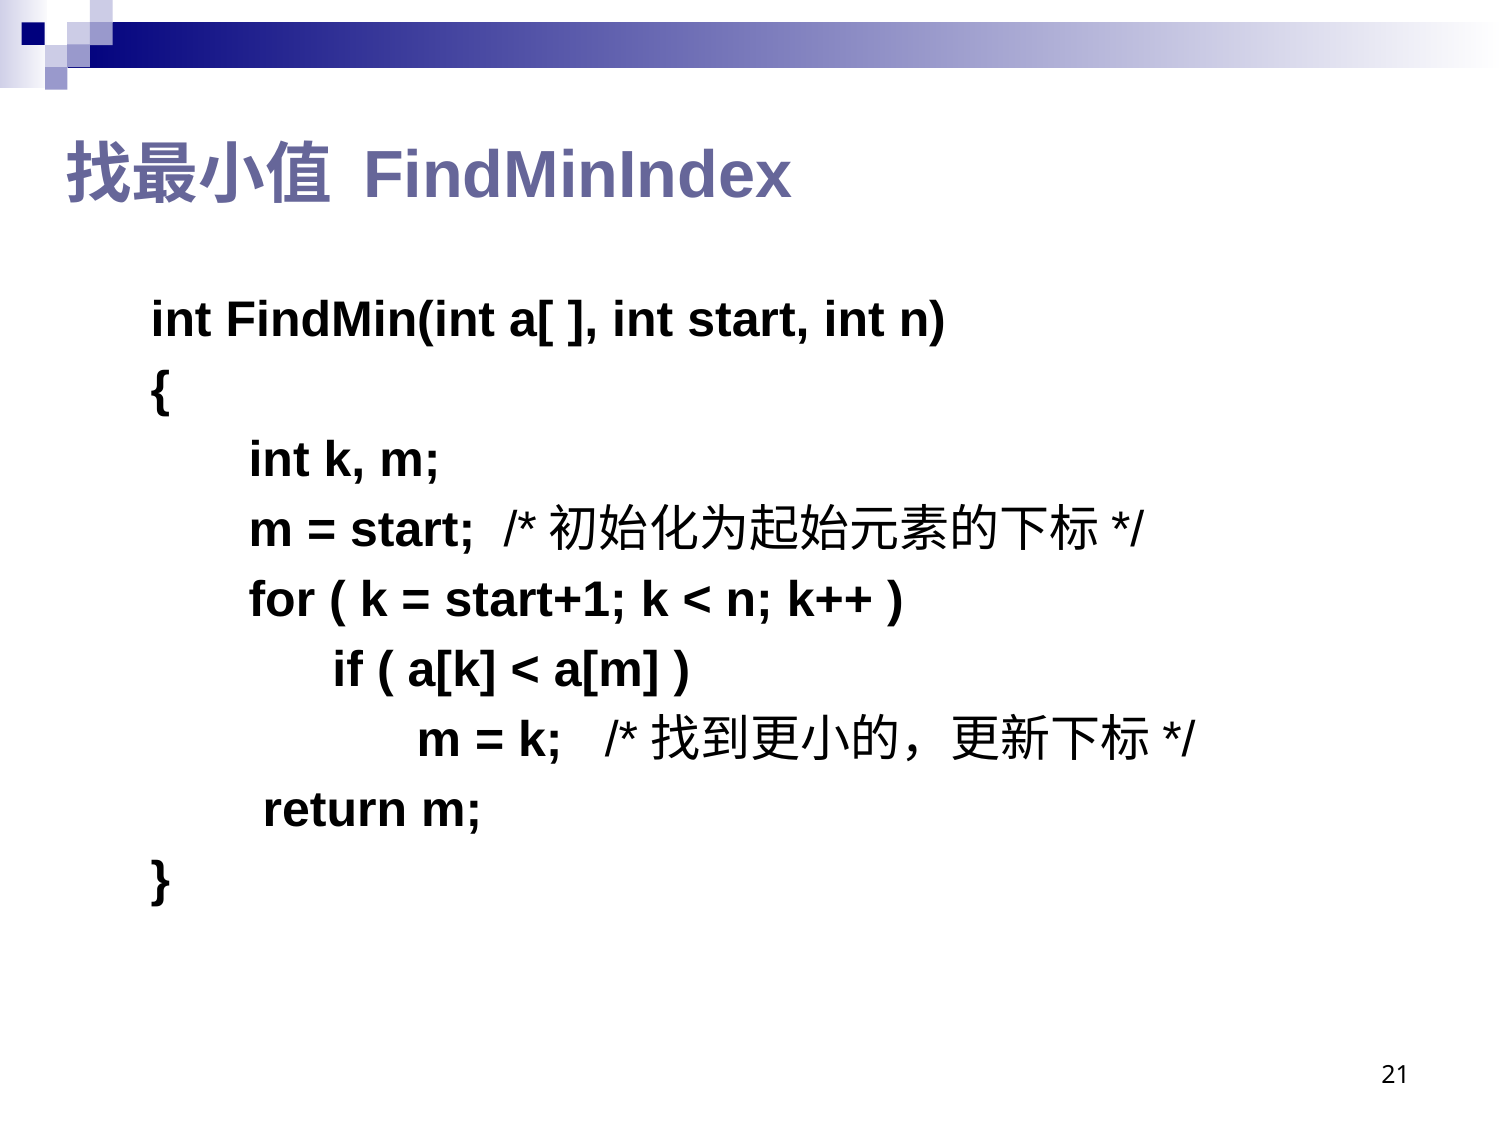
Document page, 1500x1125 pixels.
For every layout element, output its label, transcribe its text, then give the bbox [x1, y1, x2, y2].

list int FindMin(int a[ ], int start, int n) { int k, m; m = start; /*初始化为起始元素的下标*/ for ( k = start+1; k < n; k++ ) if ( a[k] < a[m] ) m = k; /*找到更小的，更新下标*/ return m; } [135, 278, 1306, 1024]
slide_number 21 [1074, 1025, 1425, 1100]
title 找最小值 FindMinIndex [50, 101, 1010, 240]
